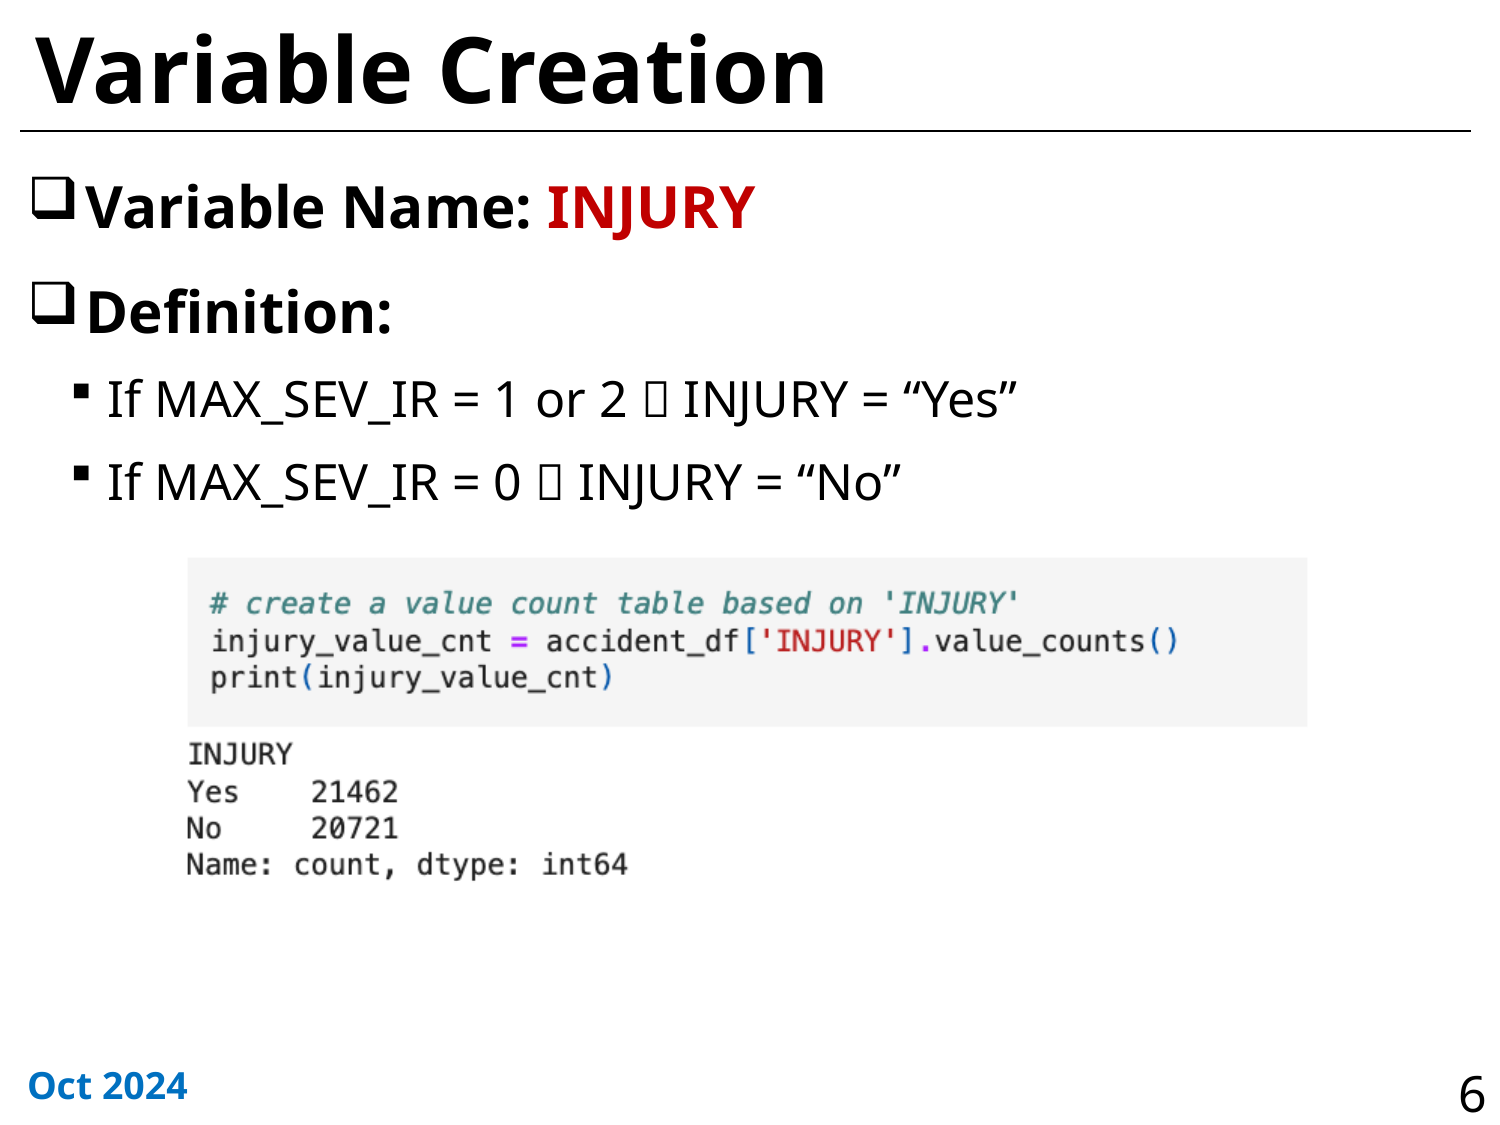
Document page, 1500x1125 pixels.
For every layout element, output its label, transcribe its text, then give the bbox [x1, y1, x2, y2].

slide_number 6 [1326, 1054, 1500, 1115]
list Variable Name: INJURY Definition: If MAX_SEV_IR = 1 or 2  INJURY = “Yes” If MAX_SEV_IR = 0  INJURY = “No” [12, 149, 1477, 1096]
picture [182, 555, 1318, 887]
title Variable Creation [20, 10, 1485, 138]
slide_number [12, 1054, 220, 1115]
